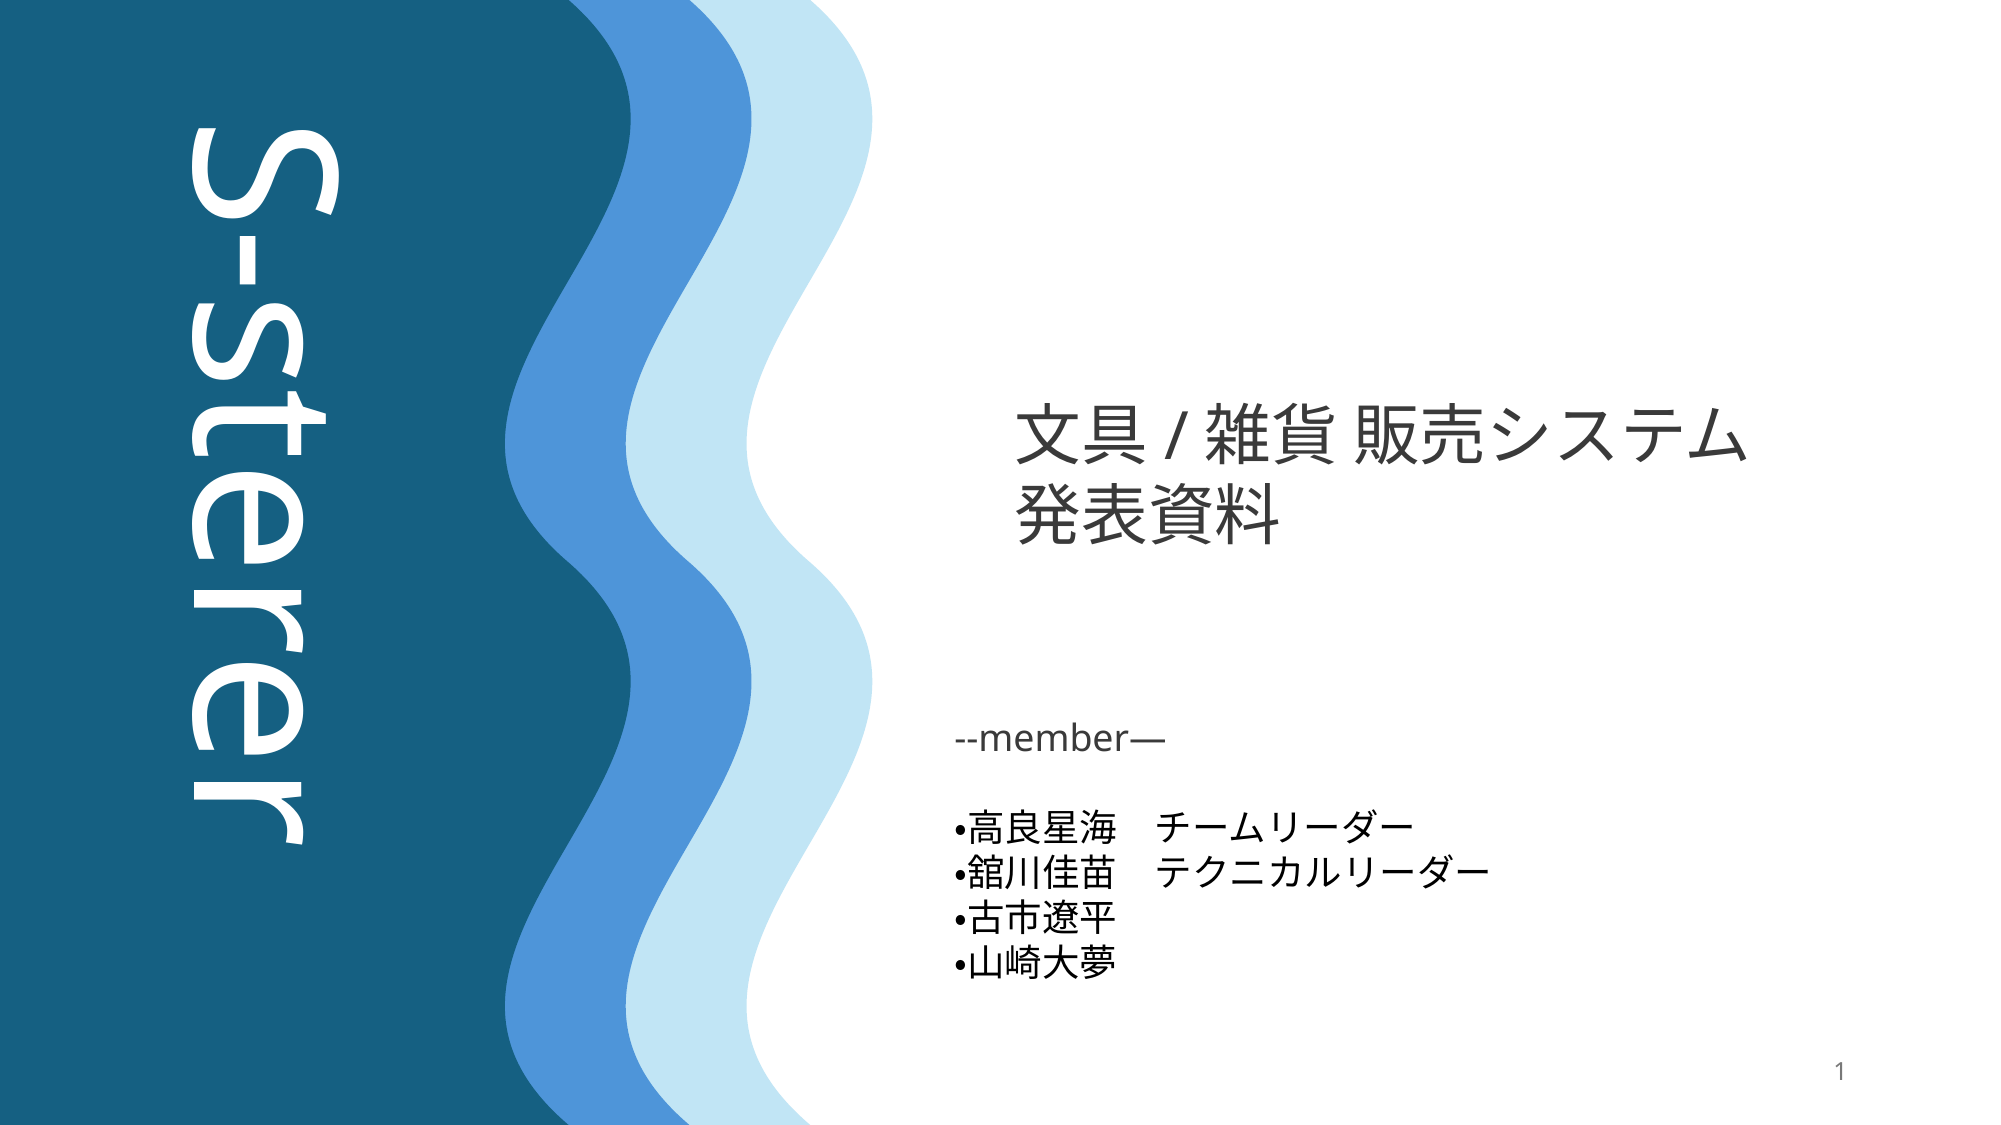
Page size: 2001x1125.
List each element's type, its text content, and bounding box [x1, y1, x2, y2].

text_box --member— ・高良星海 チームリーダー ・舘川佳苗 テクニカルリーダー ・古市遼平 ・山崎大夢 [939, 706, 1763, 991]
text_box S-sterer [129, 104, 403, 1125]
text_box 文具/雑貨 販売システム 発表資料 [999, 385, 1969, 561]
text_box [626, 0, 873, 1125]
slide_number 0 [1412, 1042, 1863, 1103]
text_box [0, 0, 631, 1125]
text_box [505, 0, 752, 1125]
